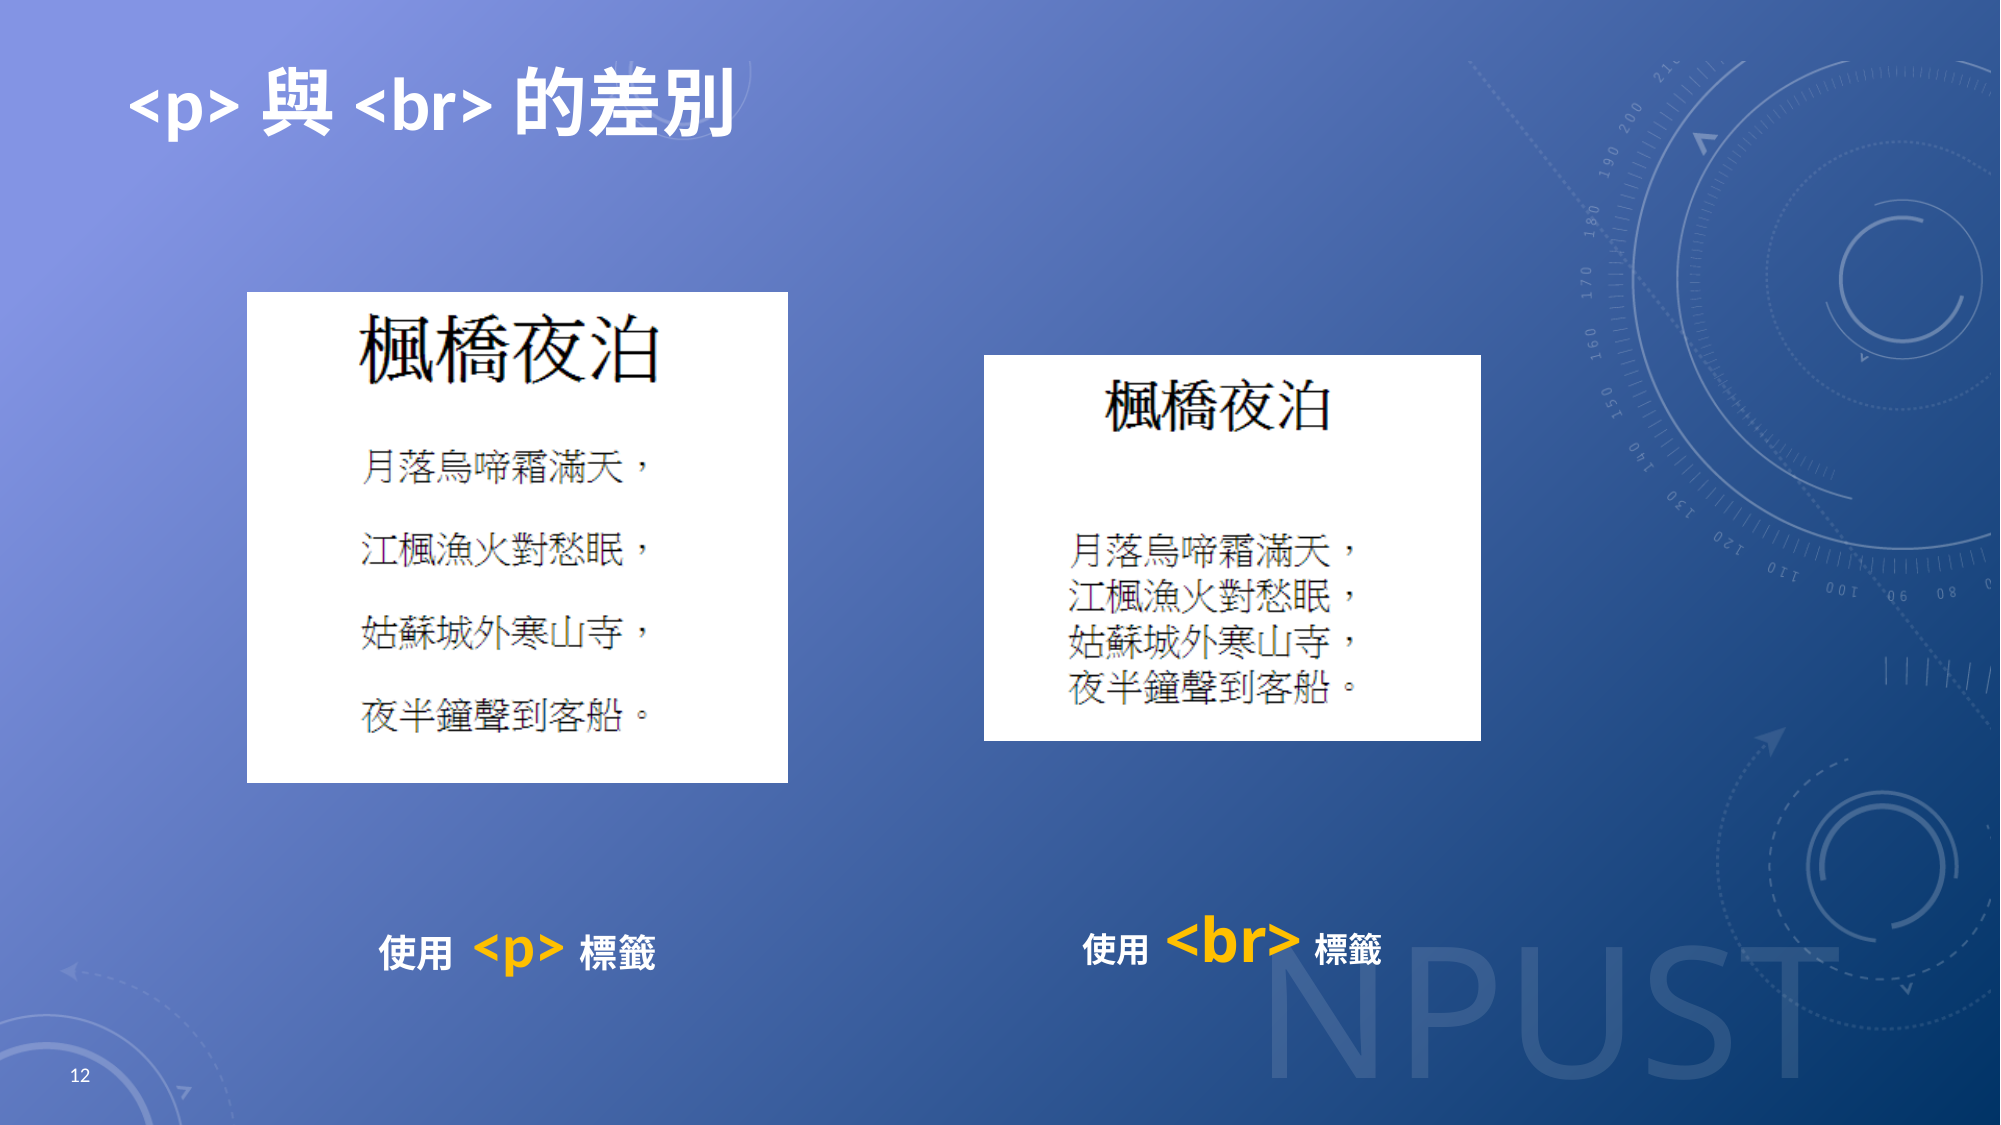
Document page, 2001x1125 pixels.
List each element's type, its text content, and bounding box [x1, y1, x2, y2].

text_box 使用 <br>標籤 [827, 893, 1638, 983]
list 使用 <p>標籤 [112, 898, 923, 988]
slide_number 12 [14, 1043, 106, 1106]
title <p>與<br>的差別 [112, 24, 1775, 177]
picture [0, 61, 1991, 1125]
